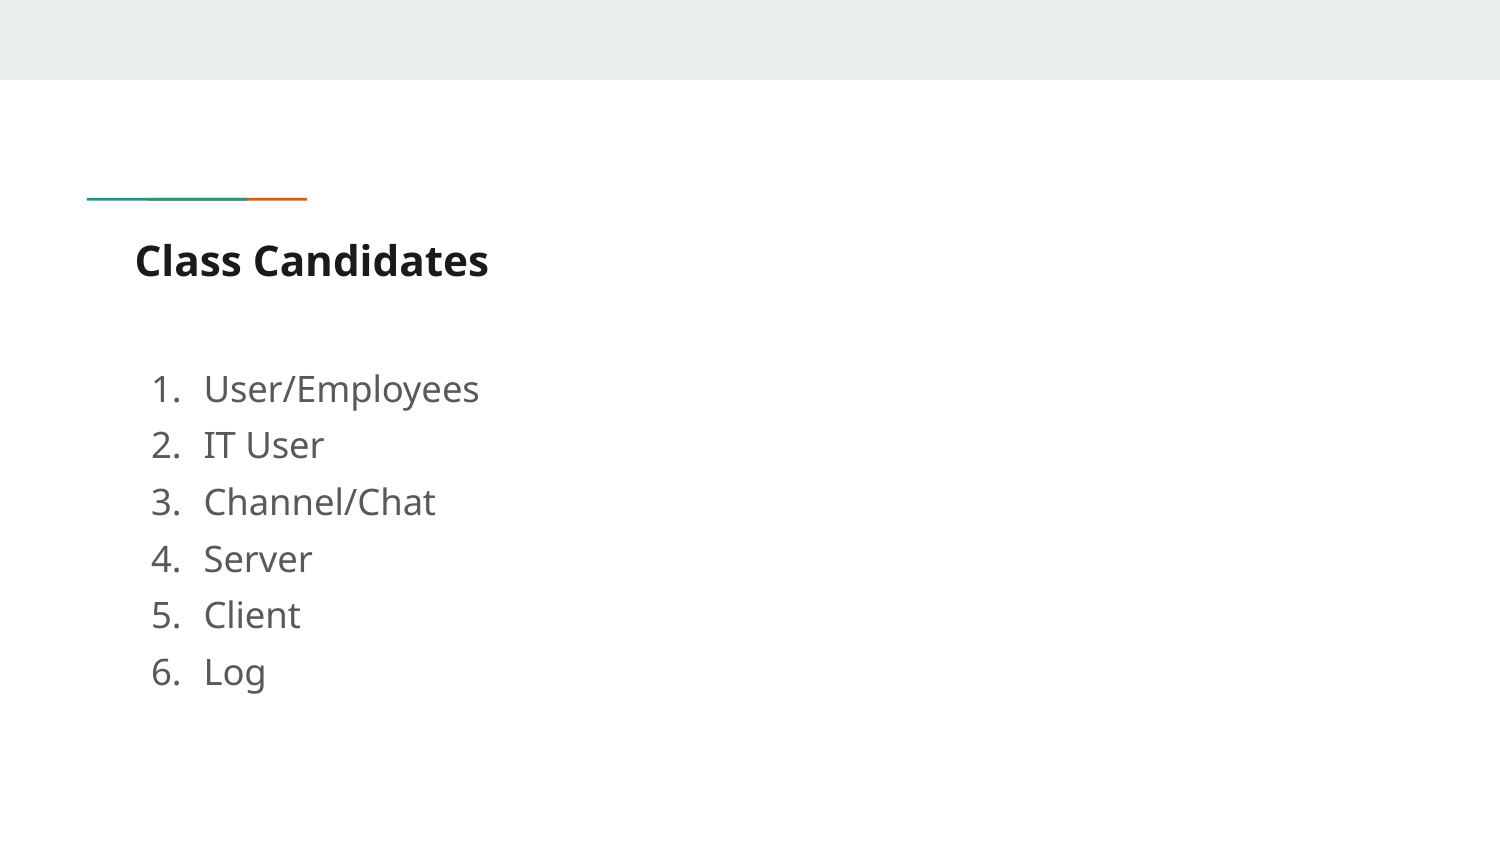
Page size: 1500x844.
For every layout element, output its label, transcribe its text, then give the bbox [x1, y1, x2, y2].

list User/Employees IT User Channel/Chat Server Client Log [119, 341, 1381, 712]
title Class Candidates [119, 216, 1381, 305]
